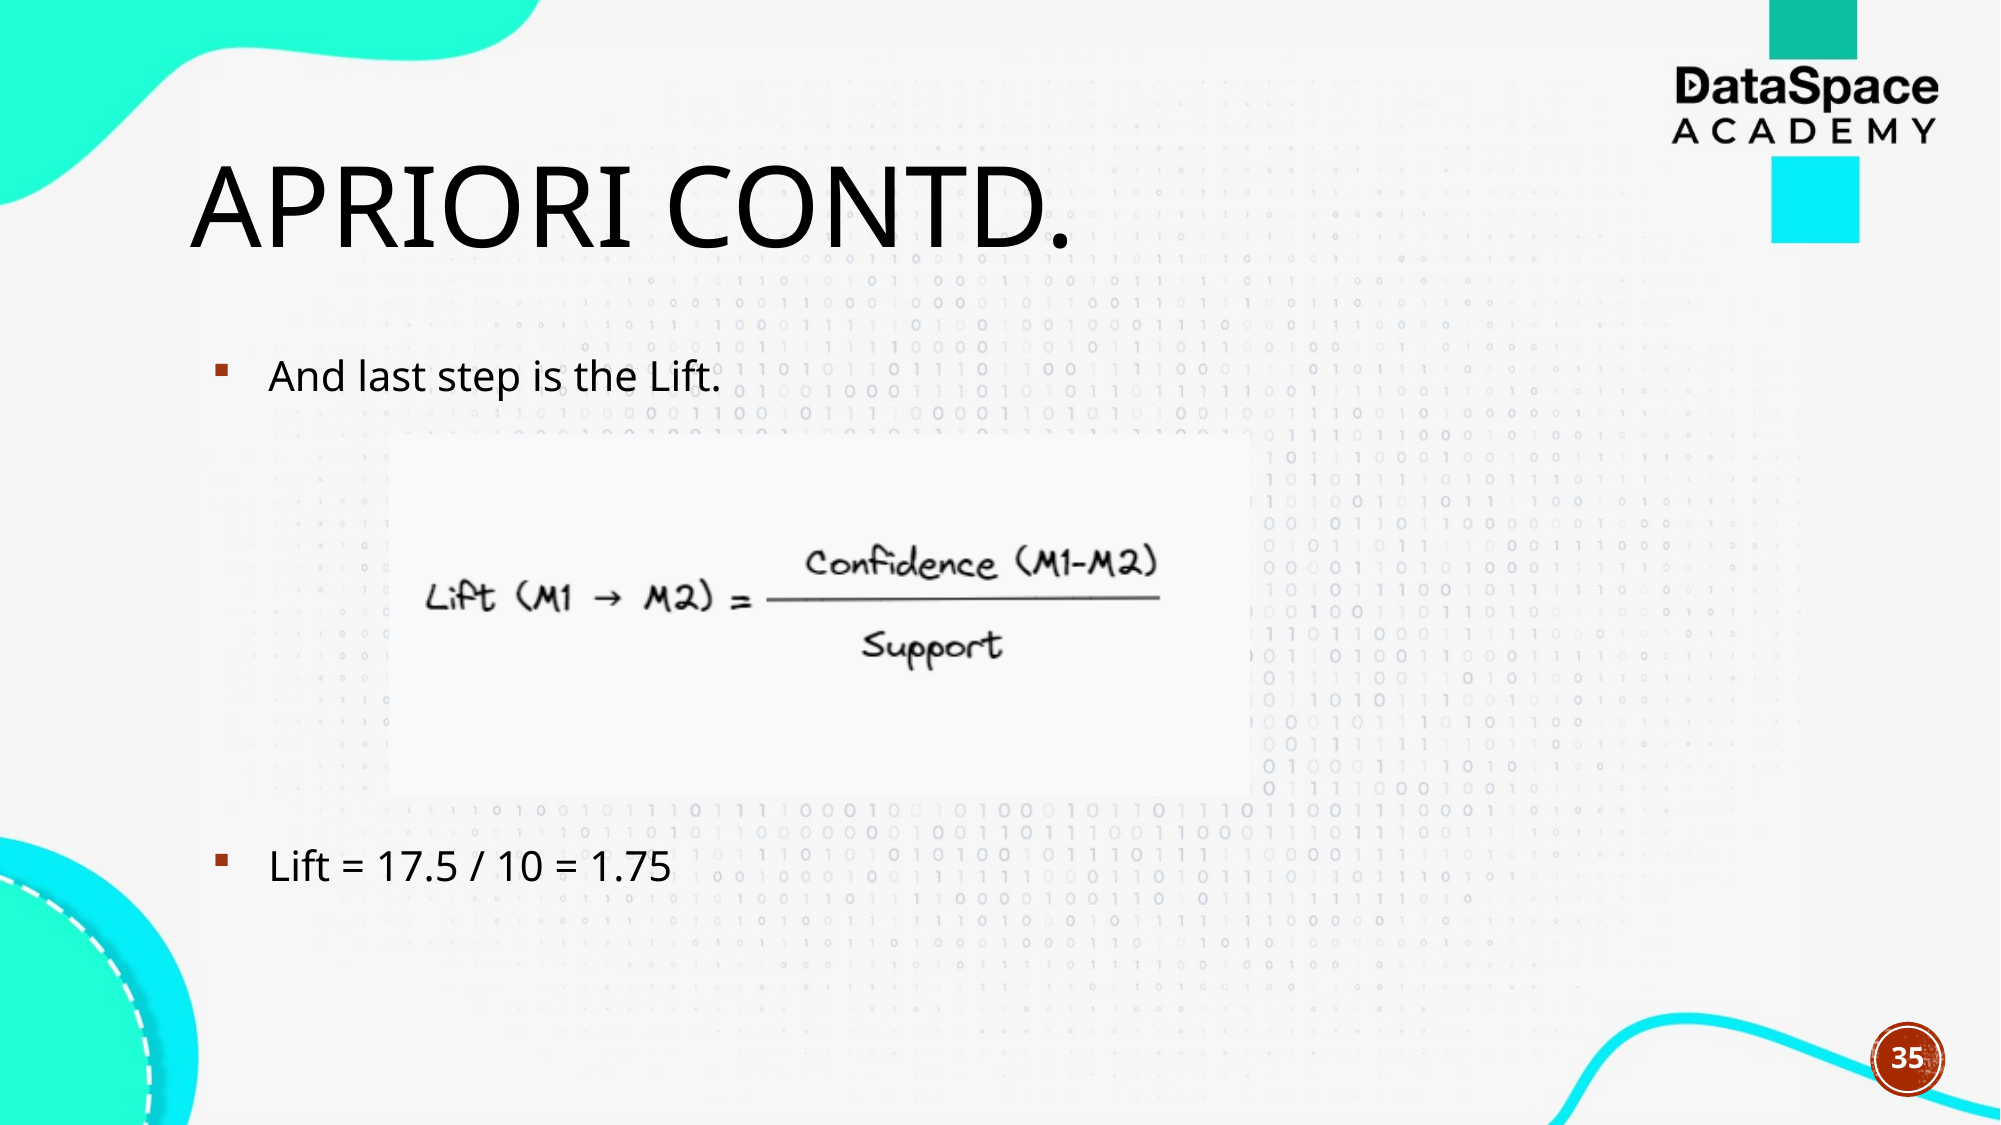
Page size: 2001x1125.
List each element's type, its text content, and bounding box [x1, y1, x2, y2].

slide_number 35 [1855, 1028, 1961, 1089]
list And last step is the Lift. Lift = 17.5 / 10 = 1.75 [175, 348, 1826, 1013]
picture [0, 0, 2001, 1125]
title Apriori contd. [175, 79, 1826, 344]
